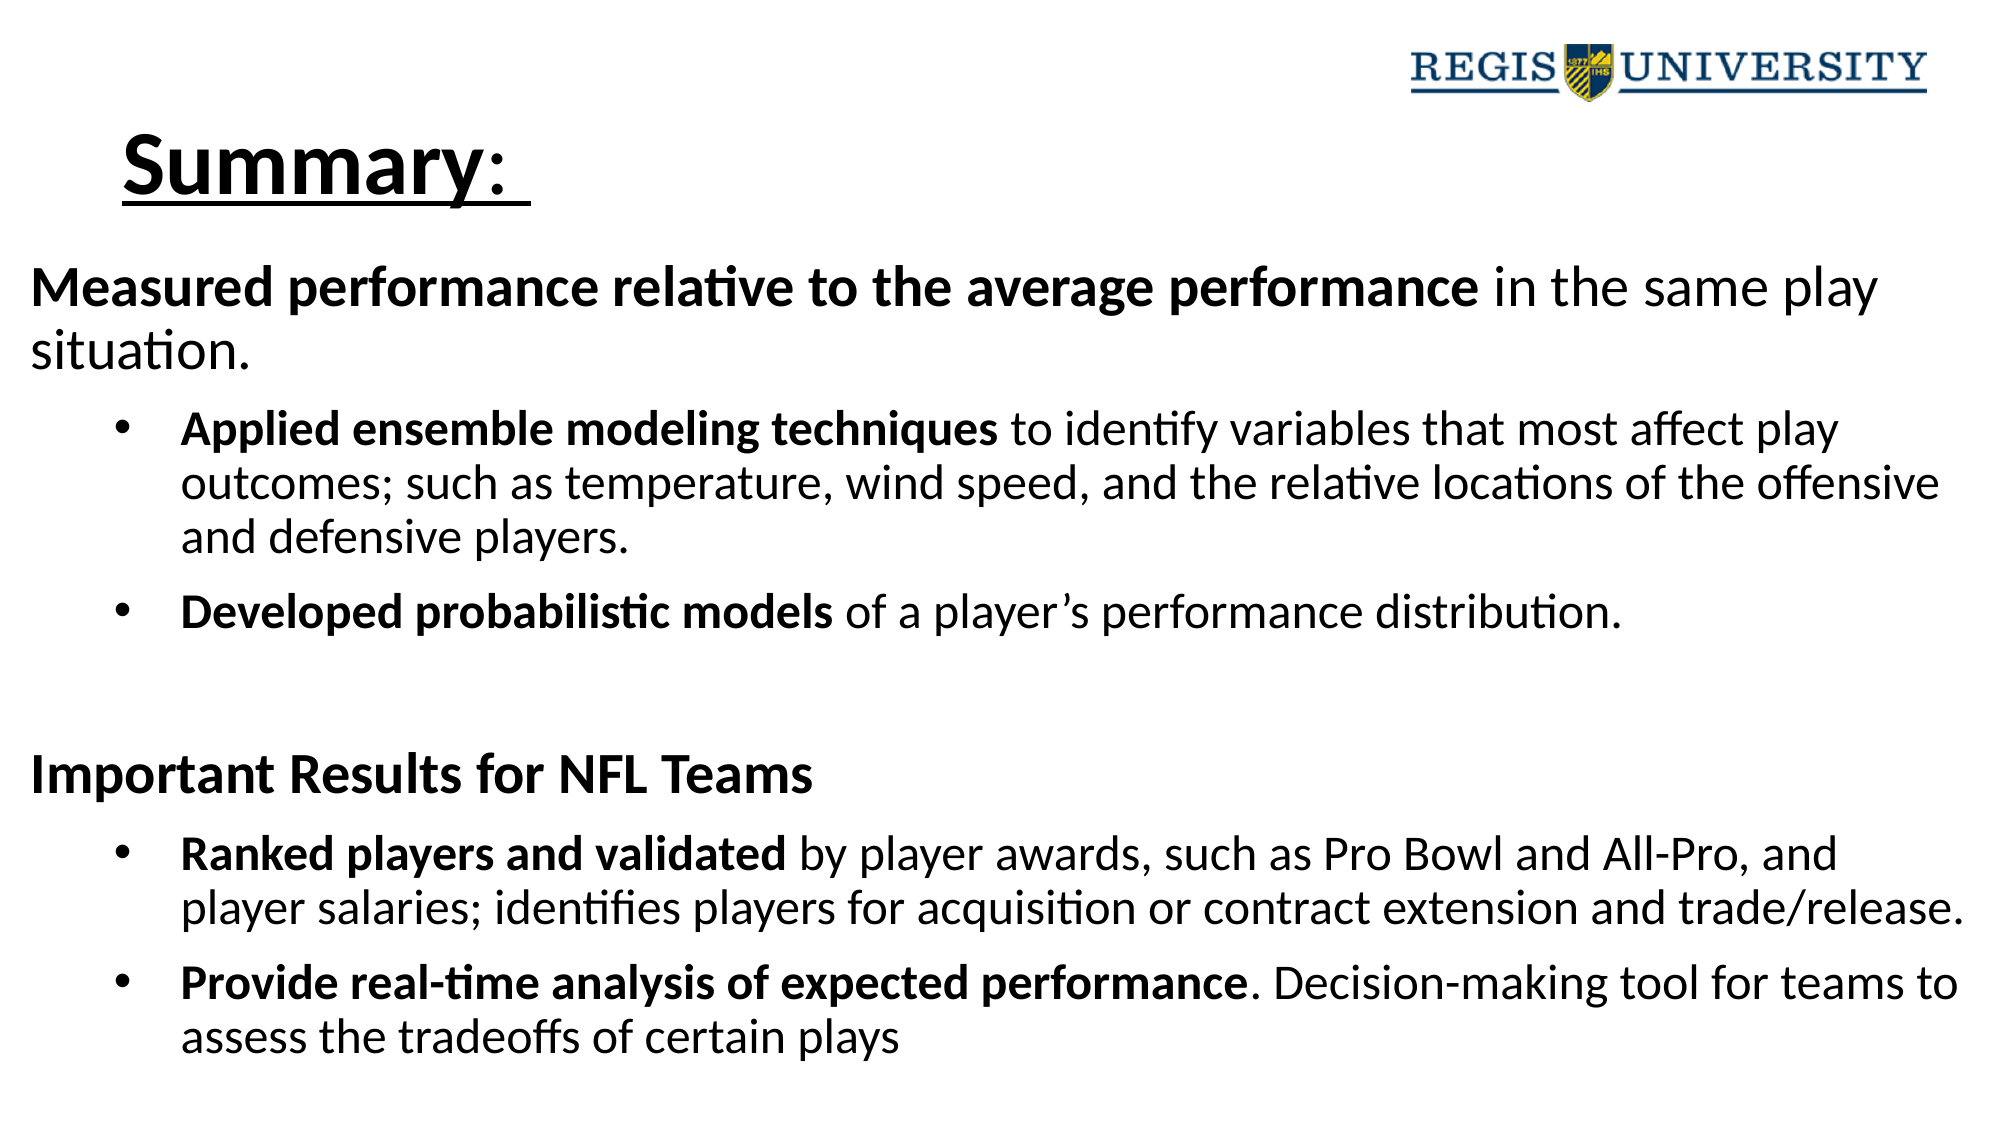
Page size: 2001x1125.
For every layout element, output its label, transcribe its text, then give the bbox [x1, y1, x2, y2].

list Measured performance relative to the average performance in the same play situation. Applied ensemble modeling techniques to identify variables that most affect play outcomes; such as temperature, wind speed, and the relative locations of the offensive and defensive players. Developed probabilistic models of a player’s performance distribution. Important Results for NFL Teams Ranked players and validated by player awards, such as Pro Bowl and All-Pro, and player salaries; identifies players for acquisition or contract extension and trade/release. Provide real-time analysis of expected performance. Decision-making tool for teams to assess the tradeoffs of certain plays [15, 248, 1985, 1125]
picture [1403, 37, 1958, 108]
title Summary: [107, 56, 1833, 248]
